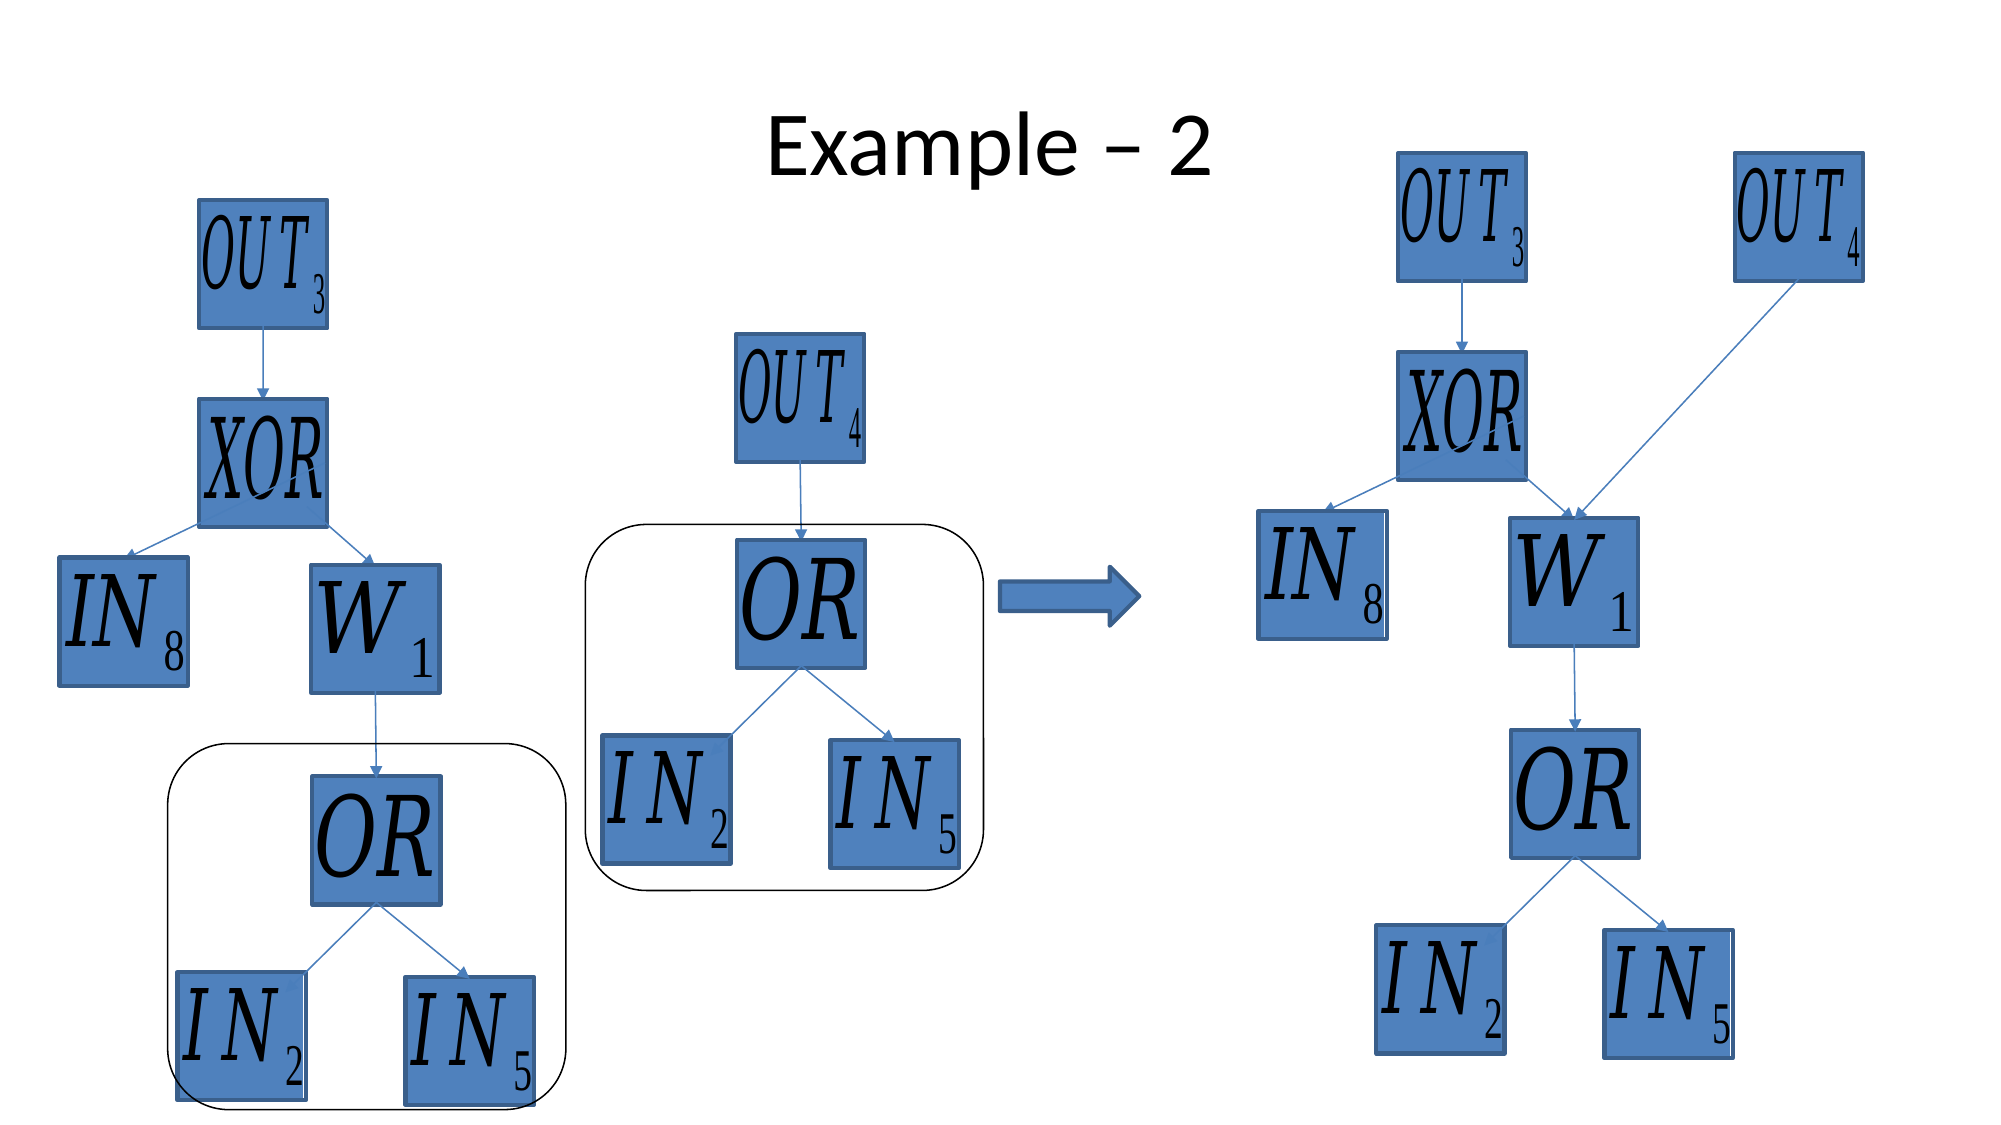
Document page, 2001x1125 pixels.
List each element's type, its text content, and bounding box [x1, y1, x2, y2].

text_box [376, 902, 470, 980]
text_box [585, 524, 984, 891]
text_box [1573, 278, 1800, 521]
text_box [1483, 855, 1576, 946]
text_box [800, 665, 895, 743]
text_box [1574, 855, 1669, 933]
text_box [1505, 459, 1568, 521]
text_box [123, 506, 220, 560]
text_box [306, 506, 376, 567]
text_box [167, 743, 566, 1110]
text_box [997, 564, 1142, 628]
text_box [285, 902, 377, 993]
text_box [710, 665, 802, 756]
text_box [1322, 459, 1419, 513]
title Example – 2 [99, 45, 1900, 233]
